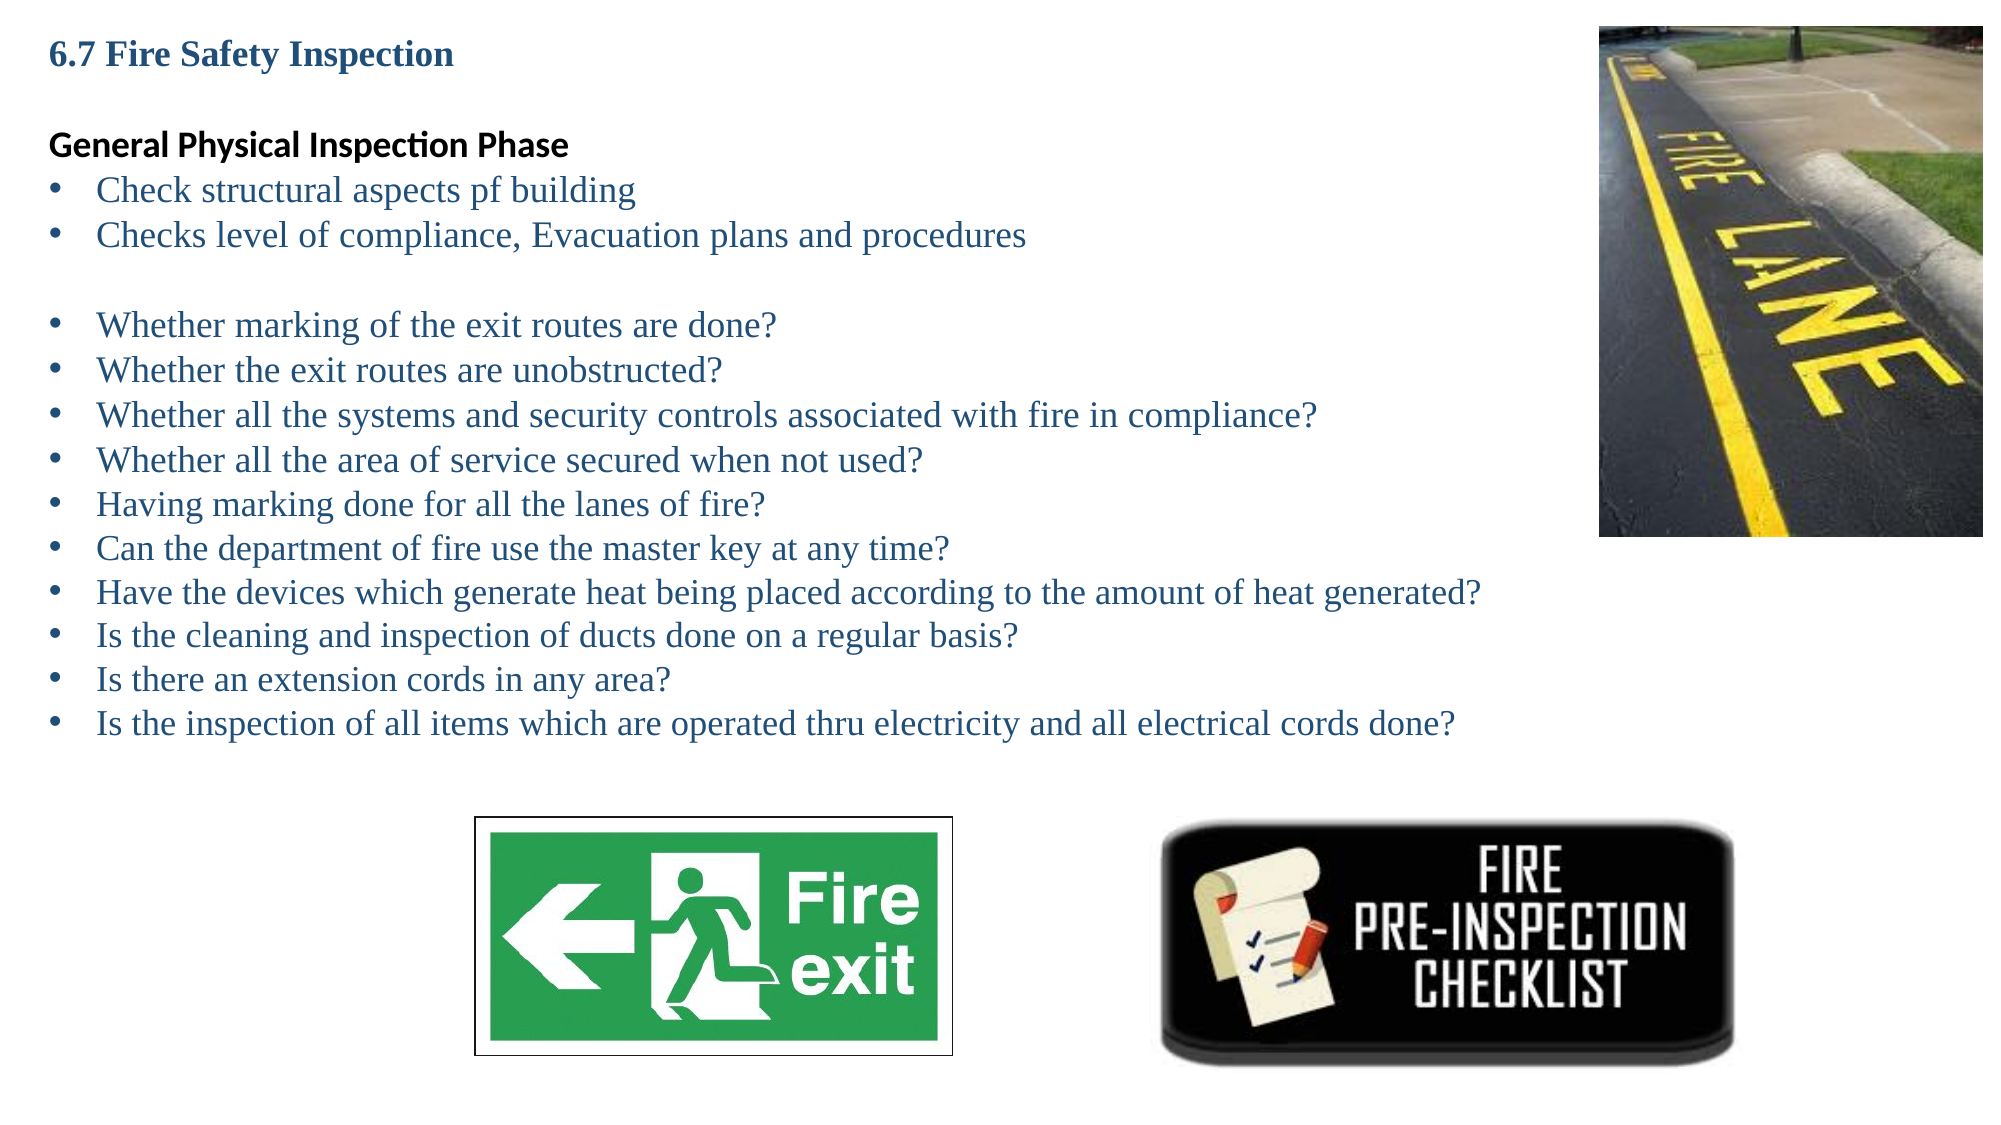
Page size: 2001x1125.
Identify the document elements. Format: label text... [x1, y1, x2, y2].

picture [474, 816, 953, 1056]
text_box 6.7 Fire Safety Inspection General Physical Inspection Phase Check structural aspects pf building Checks level of compliance, Evacuation plans and procedures Whether marking of the exit routes are done? Whether the exit routes are unobstructed? Whether all the systems and security controls associated with fire in compliance? Whether all the area of service secured when not used? Having marking done for all the lanes of fire? Can the department of fire use the master key at any time? Have the devices which generate heat being placed according to the amount of heat generated? Is the cleaning and inspection of ducts done on a regular basis? Is there an extension cords in any area? Is the inspection of all items which are operated thru electricity and all electrical cords done? [46, 26, 1858, 788]
picture [1149, 816, 1743, 1074]
picture [1599, 26, 1983, 537]
